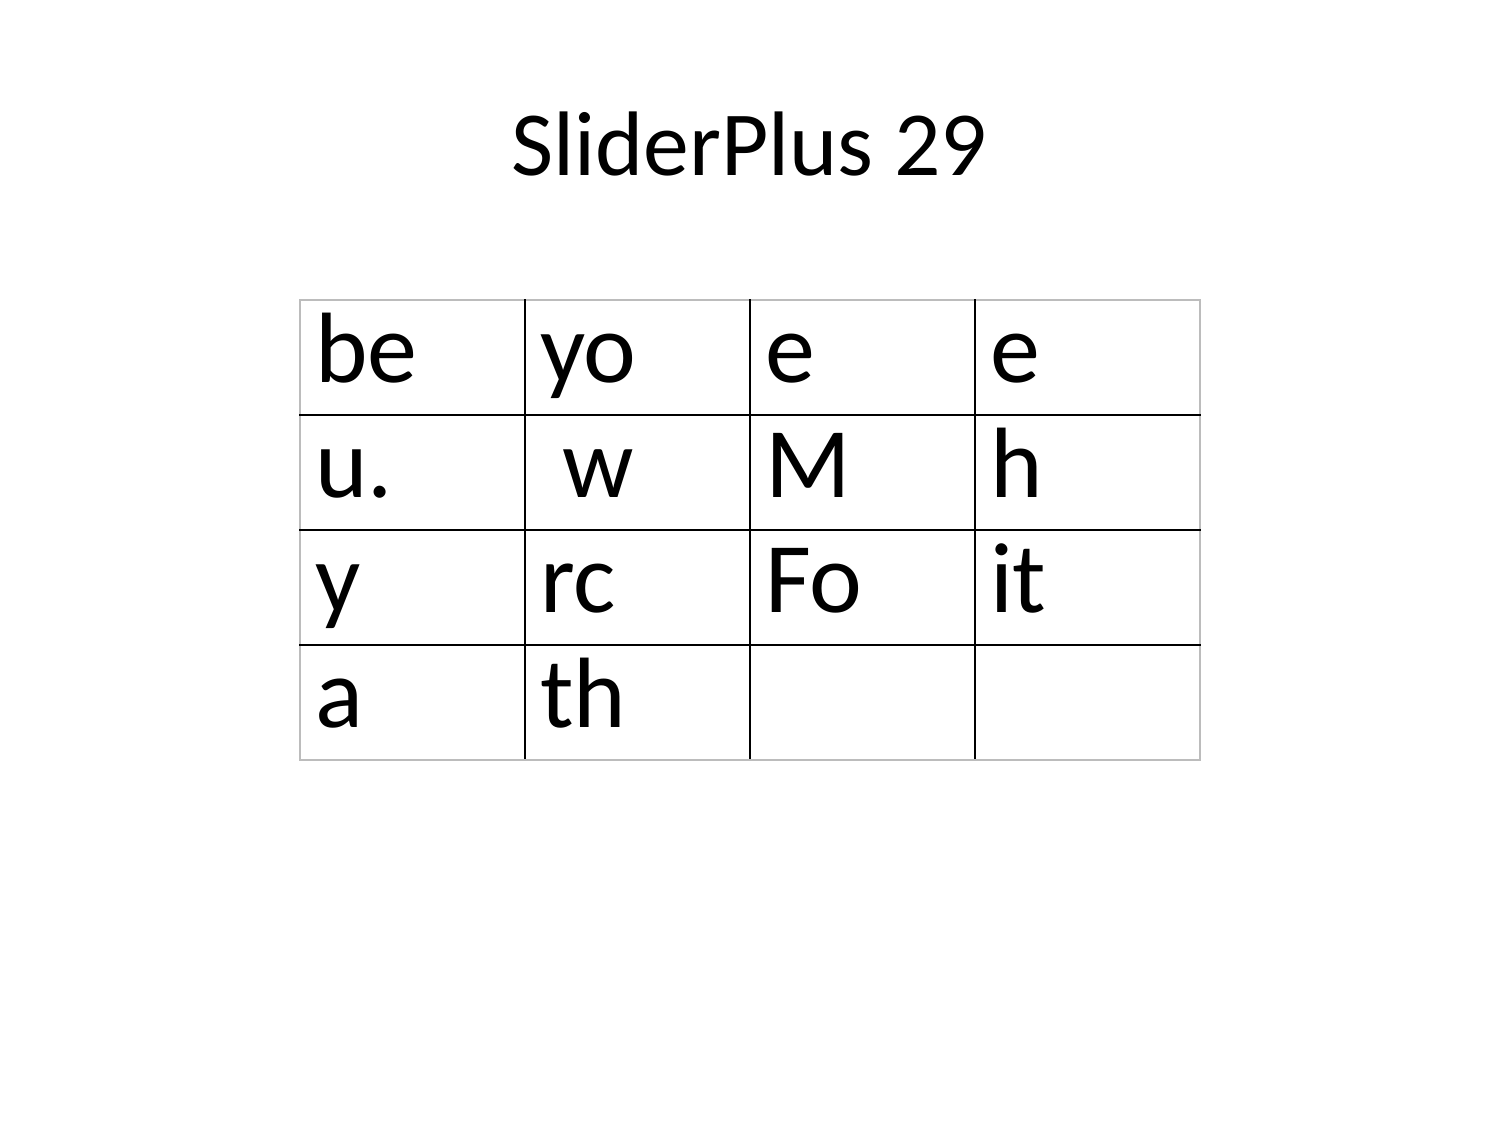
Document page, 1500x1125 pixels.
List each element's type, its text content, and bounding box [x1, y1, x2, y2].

table_cell [751, 646, 974, 759]
table_cell y [301, 531, 524, 644]
table_header be [301, 301, 524, 414]
table_header e [976, 301, 1199, 414]
table_cell Fo [751, 531, 974, 644]
table_cell h [976, 416, 1199, 529]
table_header yo [526, 301, 749, 414]
table_cell M [751, 416, 974, 529]
table_cell th [526, 646, 749, 759]
table_cell u. [301, 416, 524, 529]
table_cell [976, 646, 1199, 759]
table_cell w [526, 416, 749, 529]
title SliderPlus 29 [75, 45, 1425, 233]
table_cell rc [526, 531, 749, 644]
table_cell it [976, 531, 1199, 644]
table_cell a [301, 646, 524, 759]
table_header e [751, 301, 974, 414]
